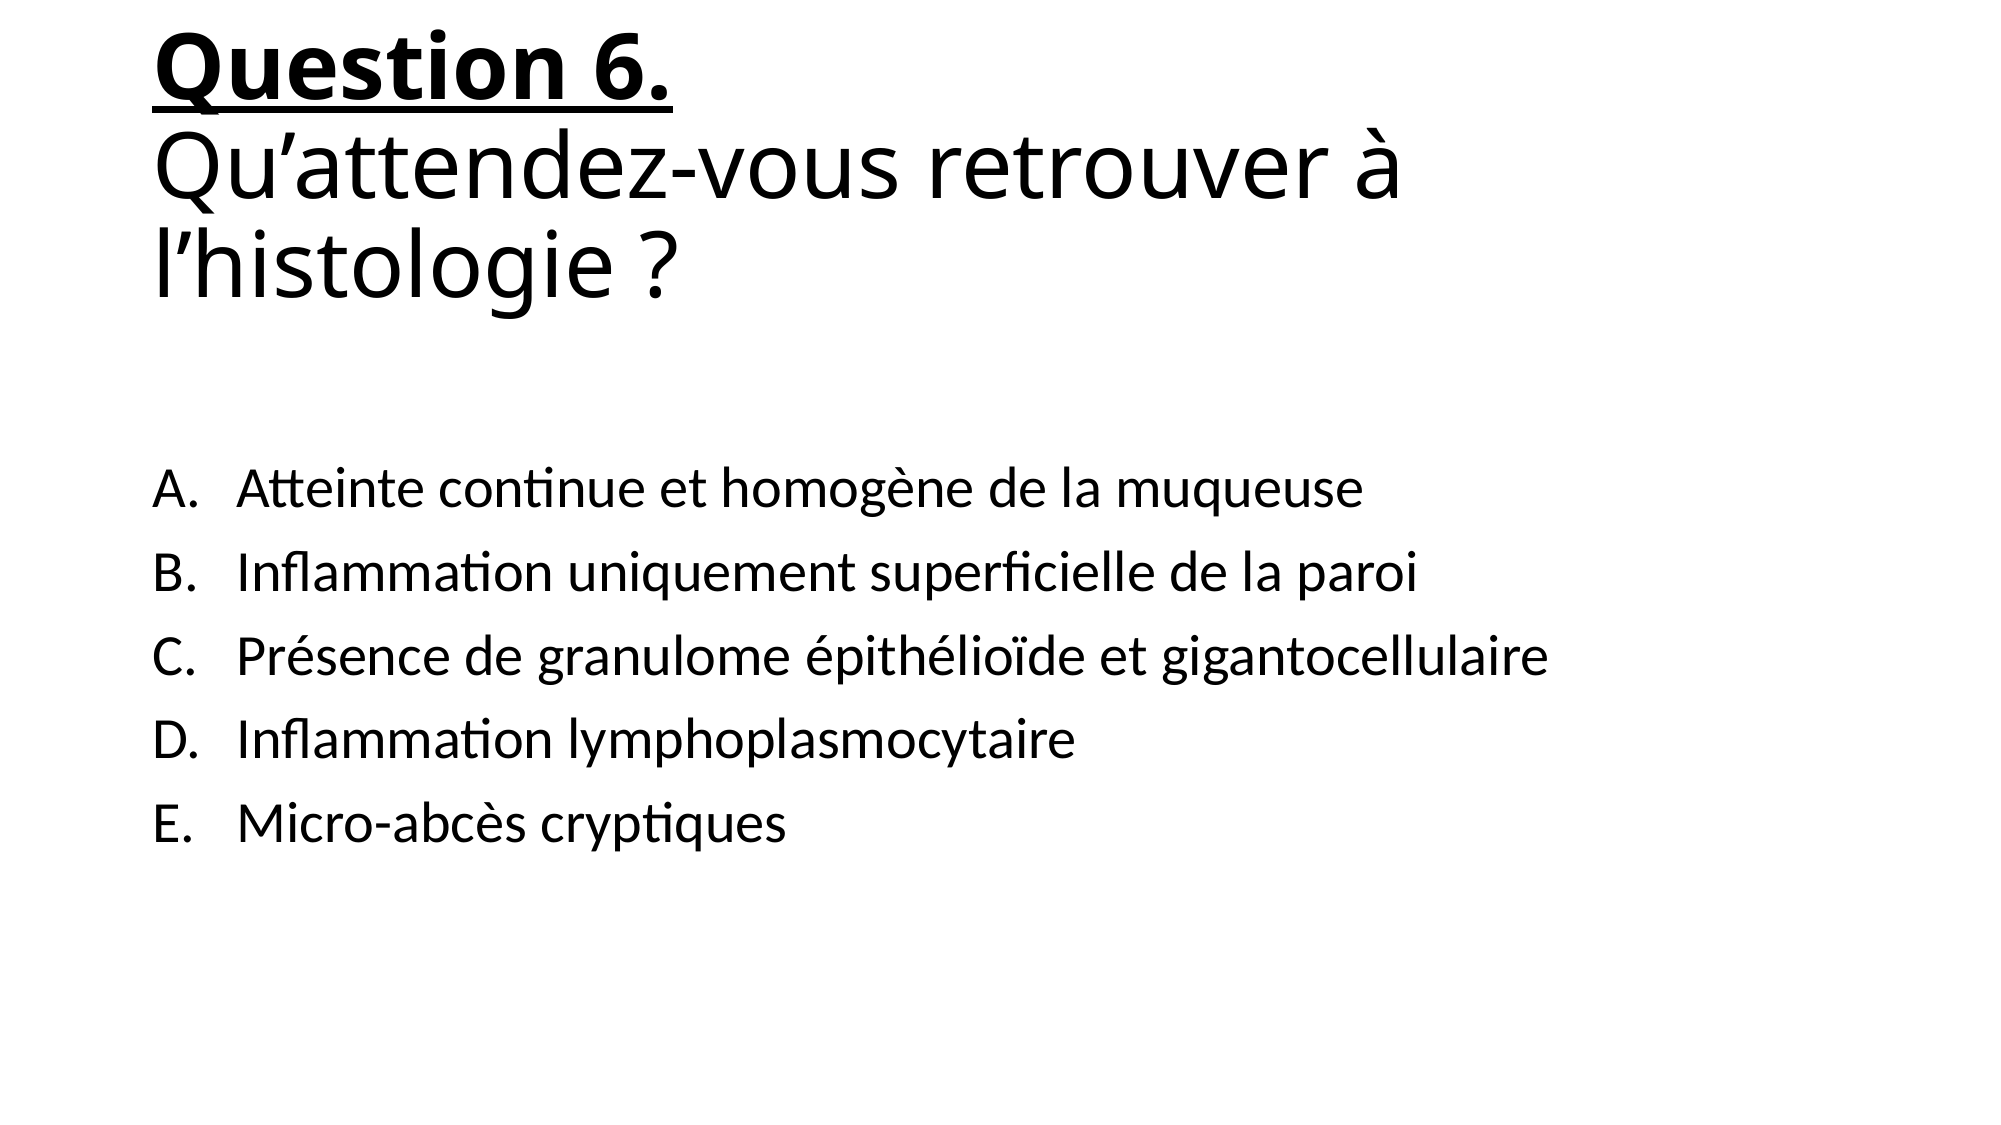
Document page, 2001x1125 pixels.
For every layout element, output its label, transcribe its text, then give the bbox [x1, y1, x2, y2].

title Question 6. Qu’attendez-vous retrouver à l’histologie ? [137, 59, 1863, 278]
list Atteinte continue et homogène de la muqueuse Inflammation uniquement superficielle de la paroi Présence de granulome épithélioïde et gigantocellulaire Inflammation lymphoplasmocytaire Micro-abcès cryptiques [137, 299, 1863, 1014]
